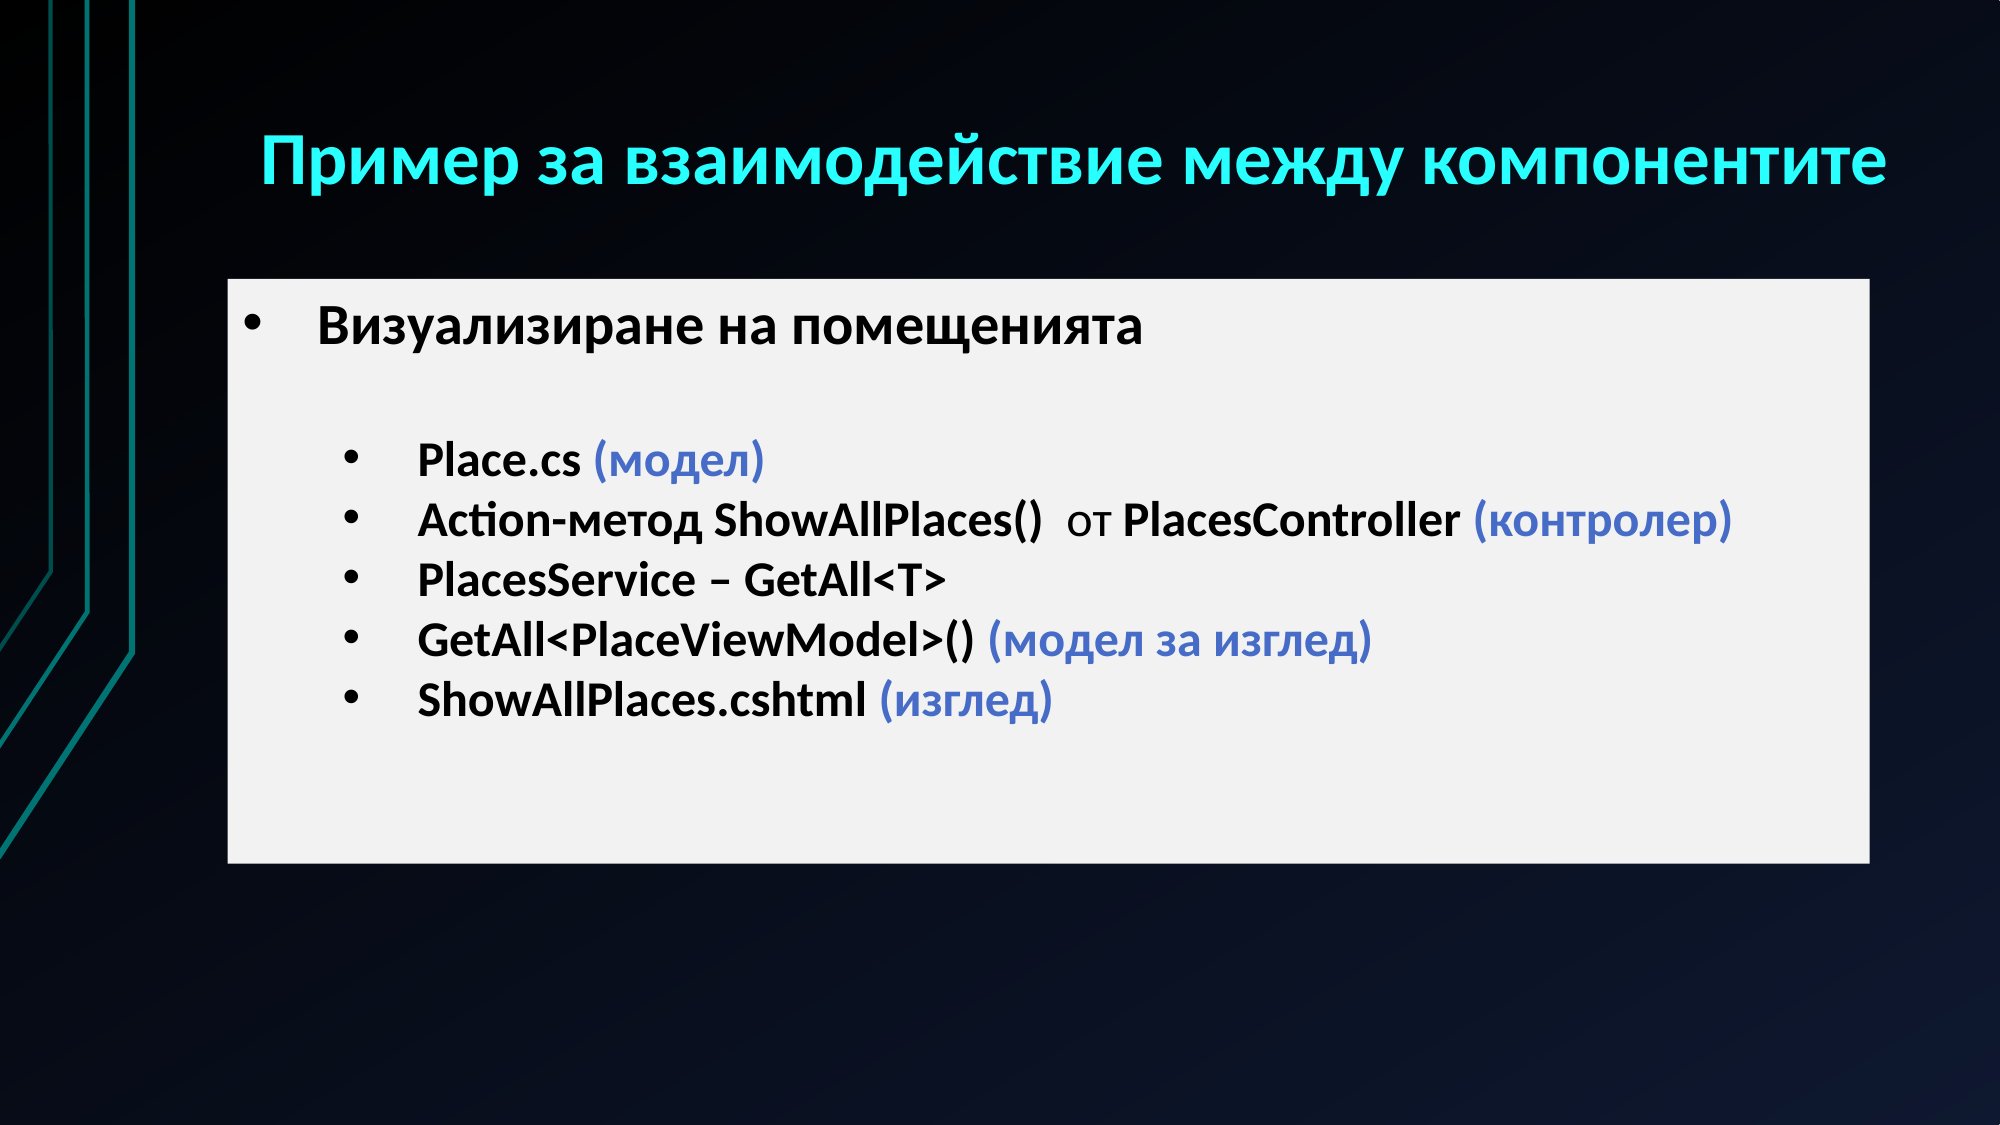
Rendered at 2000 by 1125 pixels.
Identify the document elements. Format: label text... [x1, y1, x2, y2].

text_box Пример за взаимодействие между компонентите [245, 101, 1905, 207]
text_box Визуализиране на помещенията Place.cs (модел) Action-метод ShowAllPlaces() от PlacesController (контролер) PlacesService – GetAll<T> GetAll<PlaceViewModel>() (модел за изглед) ShowAllPlaces.cshtml (изглед) [227, 278, 1870, 864]
